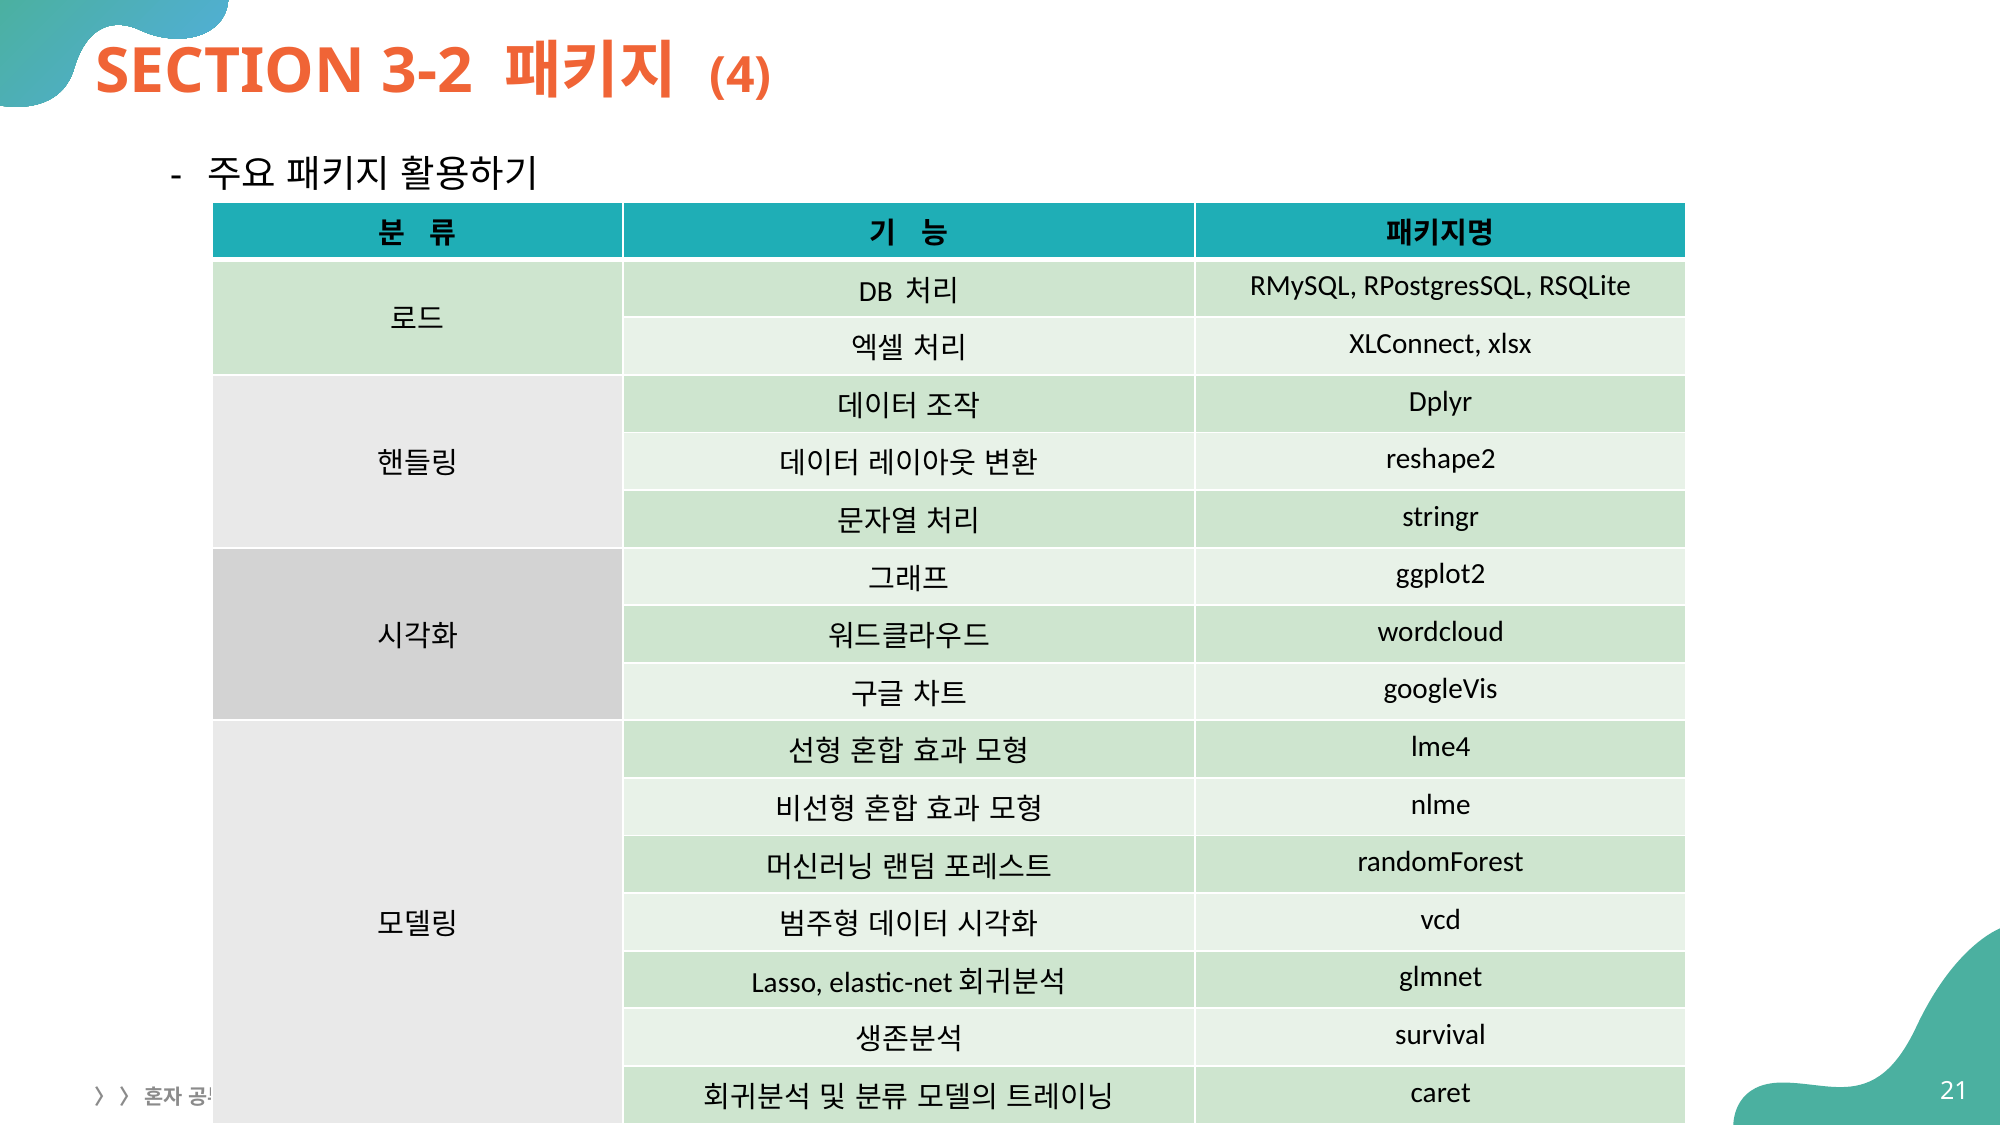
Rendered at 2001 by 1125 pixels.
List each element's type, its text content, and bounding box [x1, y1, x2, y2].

table_cell RMySQL, RPostgresSQL, RSQLite [1196, 262, 1685, 316]
title SECTION 3-2 패키지 (4) [79, 17, 1931, 128]
table_header 기 능 [624, 203, 1194, 257]
table_cell 데이터 조작 [624, 376, 1194, 432]
table_cell 엑셀 처리 [624, 318, 1194, 374]
table_header 패키지명 [1196, 203, 1685, 257]
table_cell nlme [1196, 779, 1685, 835]
table_cell vcd [1196, 894, 1685, 950]
table_cell randomForest [1196, 836, 1685, 892]
table_cell caret [1196, 1067, 1685, 1123]
table_cell Lasso, elastic-net회귀분석 [624, 952, 1194, 1007]
table_cell 모델링 [213, 721, 622, 1123]
table_cell 워드클라우드 [624, 606, 1194, 662]
table_cell 회귀분석 및 분류 모델의 트레이닝 [624, 1067, 1194, 1123]
table_cell 문자열 처리 [624, 491, 1194, 547]
slide_number 21 [1917, 1061, 1984, 1122]
table_cell stringr [1196, 491, 1685, 547]
table_cell 로드 [213, 262, 622, 374]
table_cell 구글 차트 [624, 664, 1194, 719]
table_cell glmnet [1196, 952, 1685, 1007]
table_cell googleVis [1196, 664, 1685, 719]
table_cell survival [1196, 1009, 1685, 1065]
table_header 분 류 [213, 203, 622, 257]
table_cell DB 처리 [624, 262, 1194, 316]
table_cell 범주형 데이터 시각화 [624, 894, 1194, 950]
table_cell 핸들링 [213, 376, 622, 547]
table_cell 그래프 [624, 549, 1194, 604]
table_cell 데이터 레이아웃 변환 [624, 433, 1194, 489]
table_cell lme4 [1196, 721, 1685, 777]
table_cell 생존분석 [624, 1009, 1194, 1065]
footer 〉 〉 혼자 공부하는 R 데이터 분석 [79, 1078, 211, 1114]
table_cell Dplyr [1196, 376, 1685, 432]
table_cell 머신러닝 랜덤 포레스트 [624, 836, 1194, 892]
table_cell reshape2 [1196, 433, 1685, 489]
table_cell 선형 혼합 효과 모형 [624, 721, 1194, 777]
table_cell ggplot2 [1196, 549, 1685, 604]
table_cell wordcloud [1196, 606, 1685, 662]
table_cell 비선형 혼합 효과 모형 [624, 779, 1194, 835]
list 주요 패키지 활용하기 [79, 133, 1931, 996]
table_cell 시각화 [213, 549, 622, 719]
table_cell XLConnect, xlsx [1196, 318, 1685, 374]
